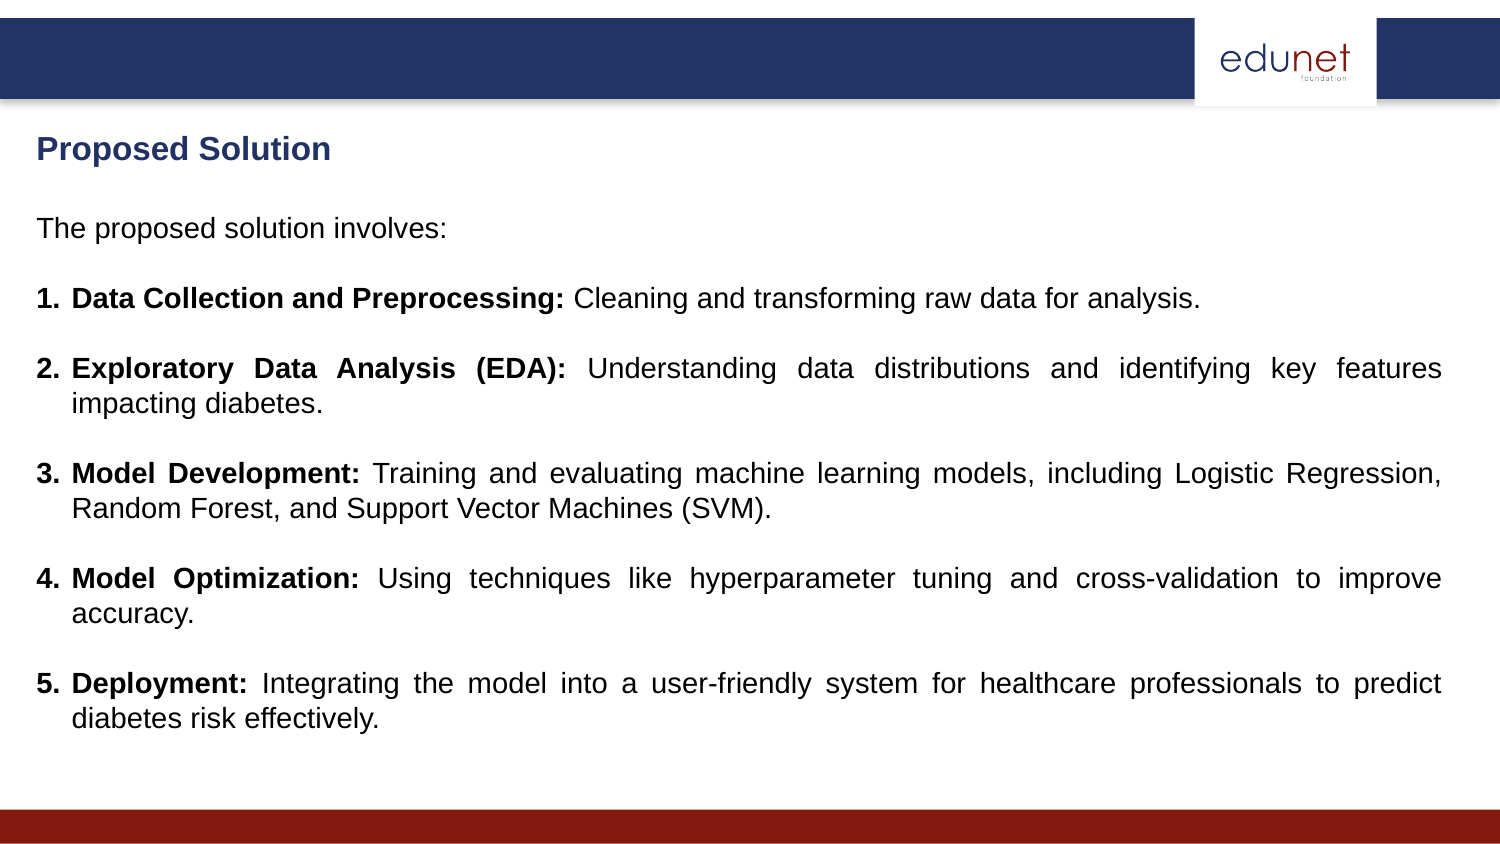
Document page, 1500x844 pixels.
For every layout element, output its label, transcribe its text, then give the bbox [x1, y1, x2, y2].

picture [1215, 38, 1356, 86]
title Proposed Solution [21, 111, 504, 165]
text_box The proposed solution involves: Data Collection and Preprocessing: Cleaning and transforming raw data for analysis. Exploratory Data Analysis (EDA): Understanding data distributions and identifying key features impacting diabetes. Model Development: Training and evaluating machine learning models, including Logistic Regression, Random Forest, and Support Vector Machines (SVM). Model Optimization: Using techniques like hyperparameter tuning and cross-validation to improve accuracy. Deployment: Integrating the model into a user-friendly system for healthcare professionals to predict diabetes risk effectively. [21, 202, 1459, 742]
